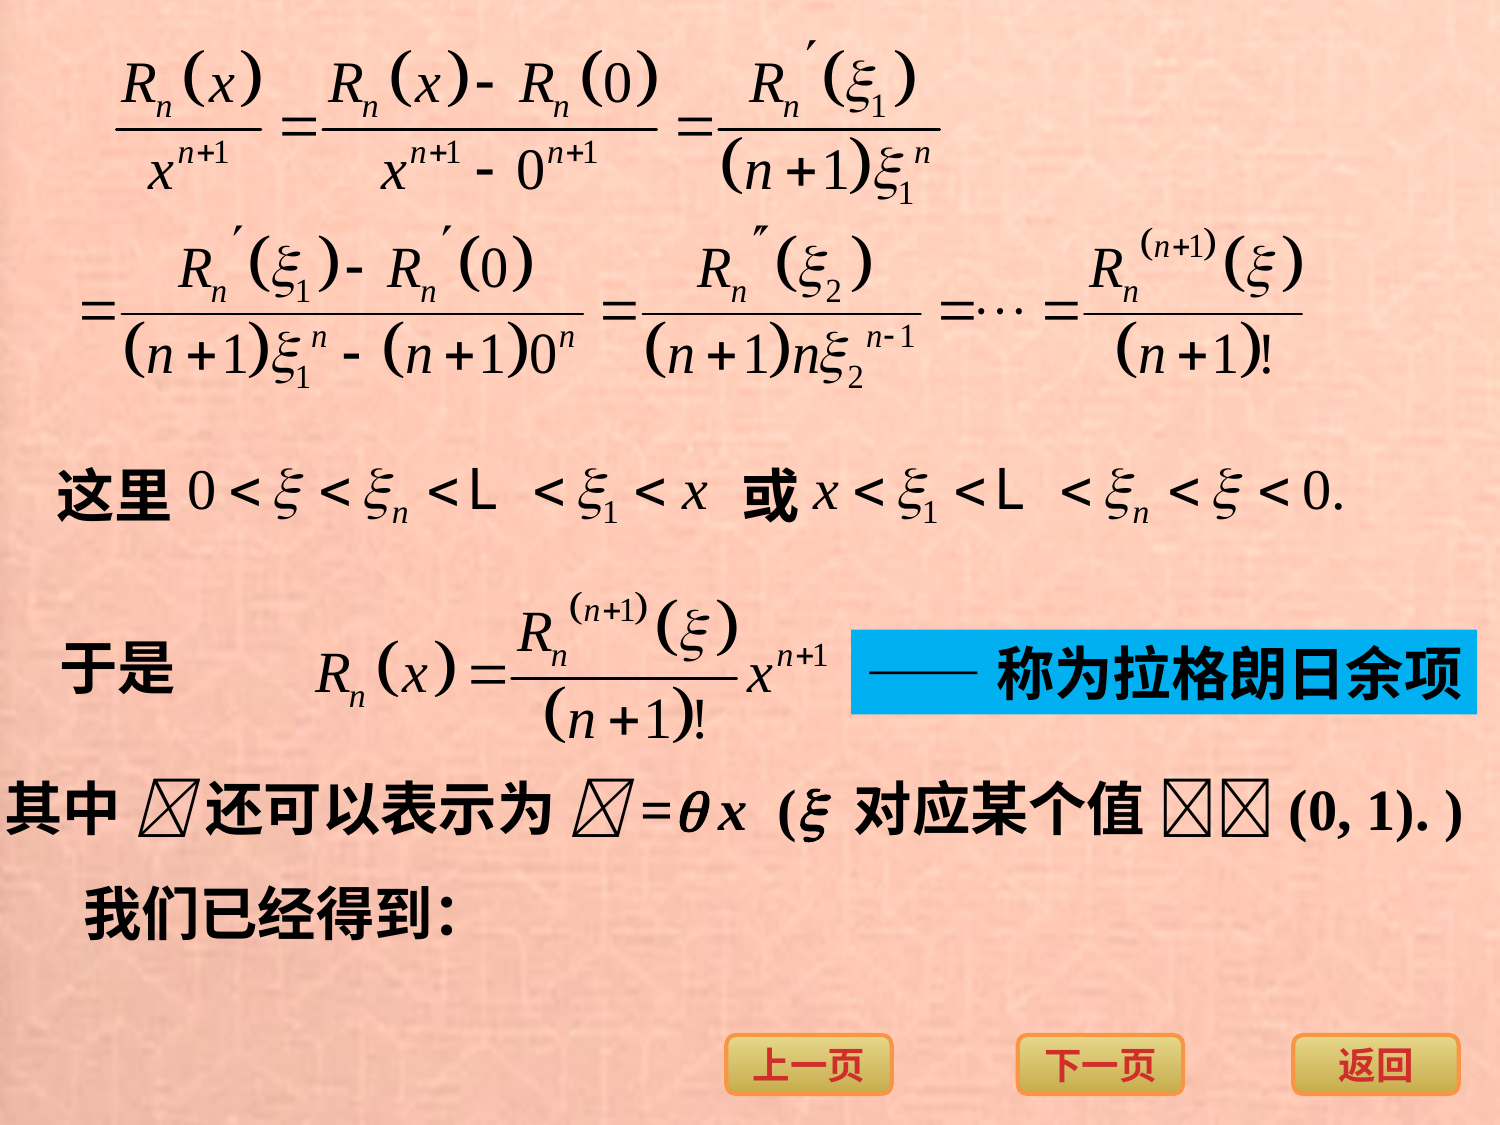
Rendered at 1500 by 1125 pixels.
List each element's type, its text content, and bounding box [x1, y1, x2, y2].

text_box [111, 30, 946, 214]
picture [0, 1, 1500, 1125]
text_box 于是 [44, 623, 191, 709]
text_box 我们已经得到： [68, 869, 506, 955]
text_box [807, 459, 1348, 530]
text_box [73, 215, 1324, 400]
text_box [309, 588, 844, 764]
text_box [184, 459, 713, 530]
text_box 或 [726, 451, 815, 537]
text_box 其中  还可以表示为 = x ( 对应某个值 (0, 1). ) [0, 765, 1479, 850]
text_box 这里 [41, 451, 188, 537]
text_box ——称为拉格朗日余项 [851, 629, 1478, 715]
